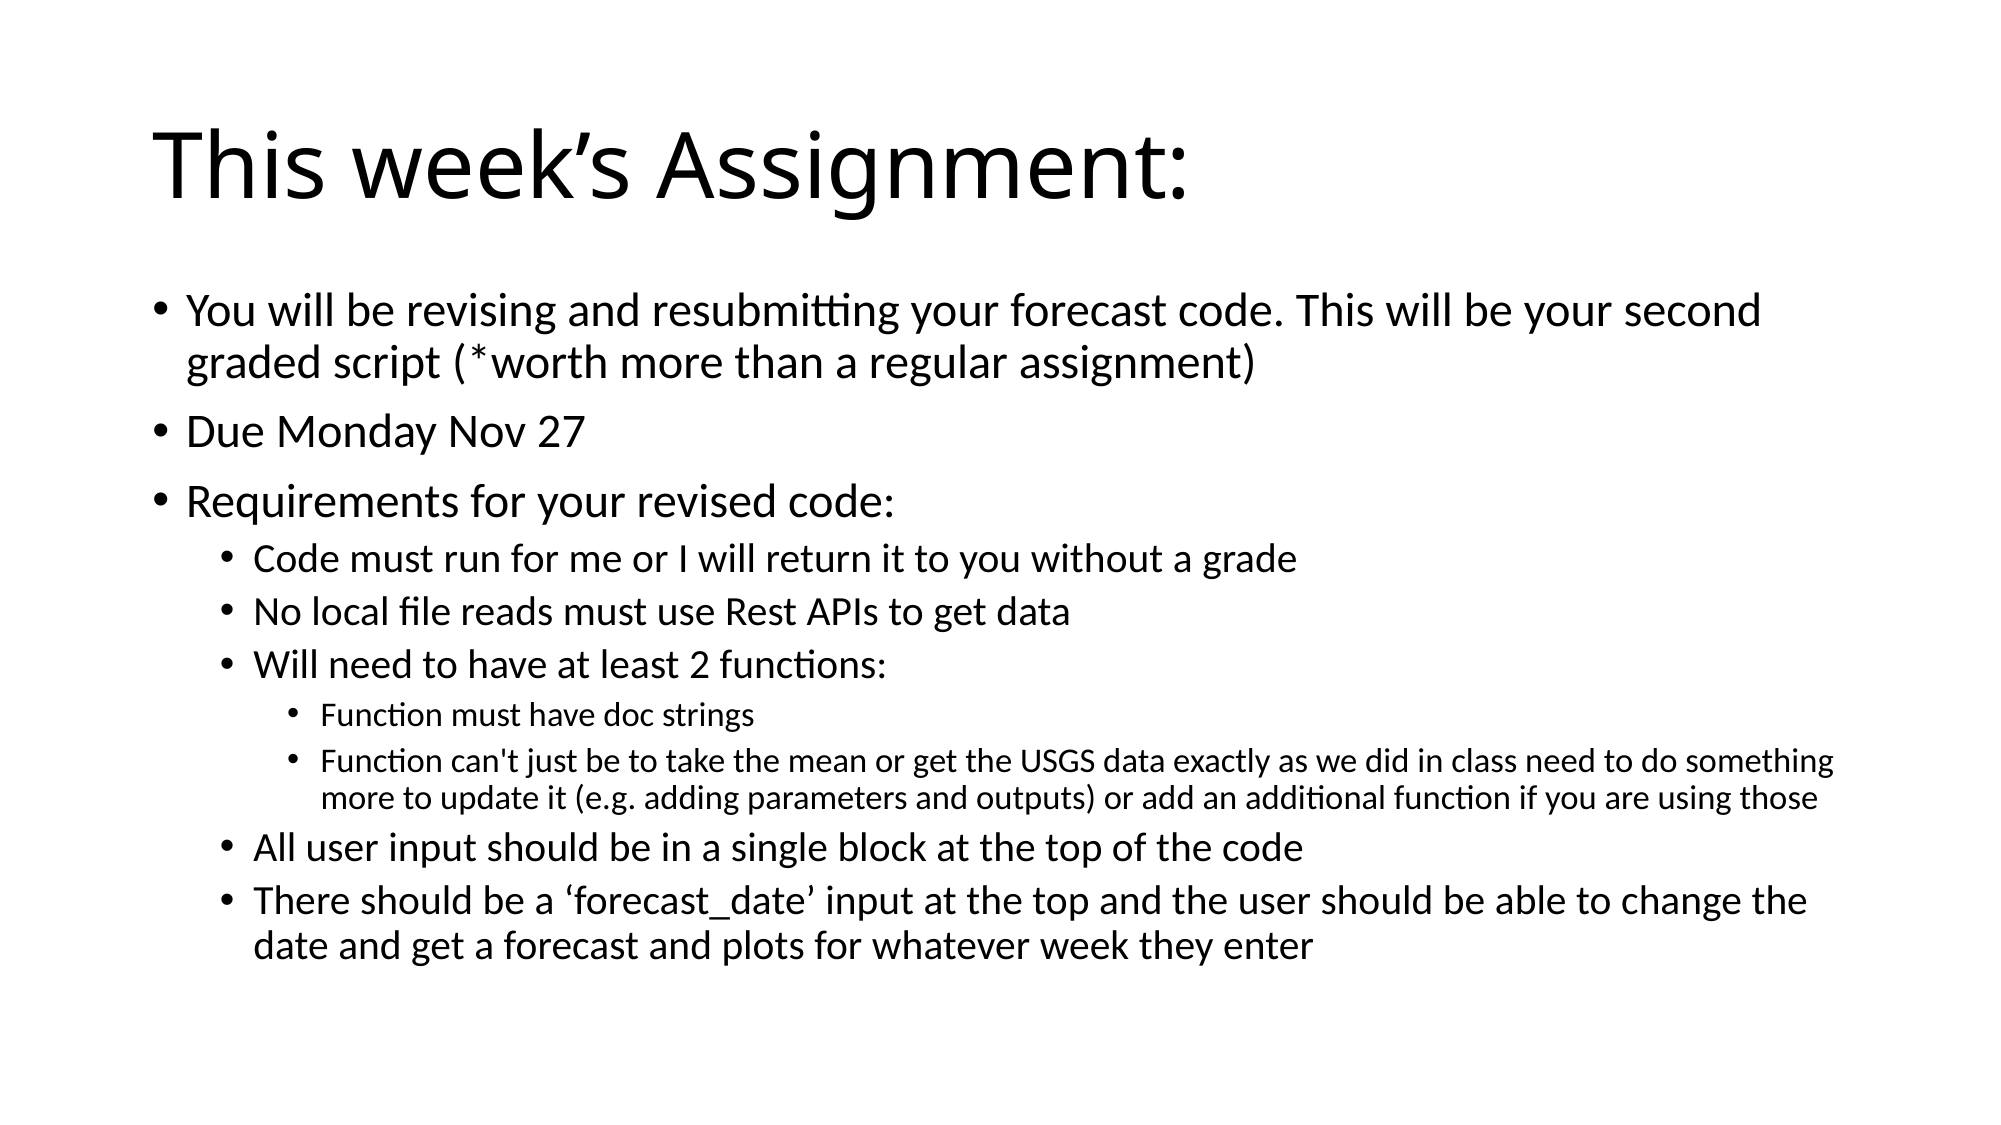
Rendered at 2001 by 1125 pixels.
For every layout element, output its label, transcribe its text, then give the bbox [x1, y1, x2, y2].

title This week’s Assignment: [137, 59, 1863, 277]
list You will be revising and resubmitting your forecast code. This will be your second graded script (*worth more than a regular assignment) Due Monday Nov 27 Requirements for your revised code: Code must run for me or I will return it to you without a grade No local file reads must use Rest APIs to get data Will need to have at least 2 functions: Function must have doc strings Function can't just be to take the mean or get the USGS data exactly as we did in class need to do something more to update it (e.g. adding parameters and outputs) or add an additional function if you are using those All user input should be in a single block at the top of the code There should be a ‘forecast_date’ input at the top and the user should be able to change the date and get a forecast and plots for whatever week they enter [137, 277, 1863, 1014]
